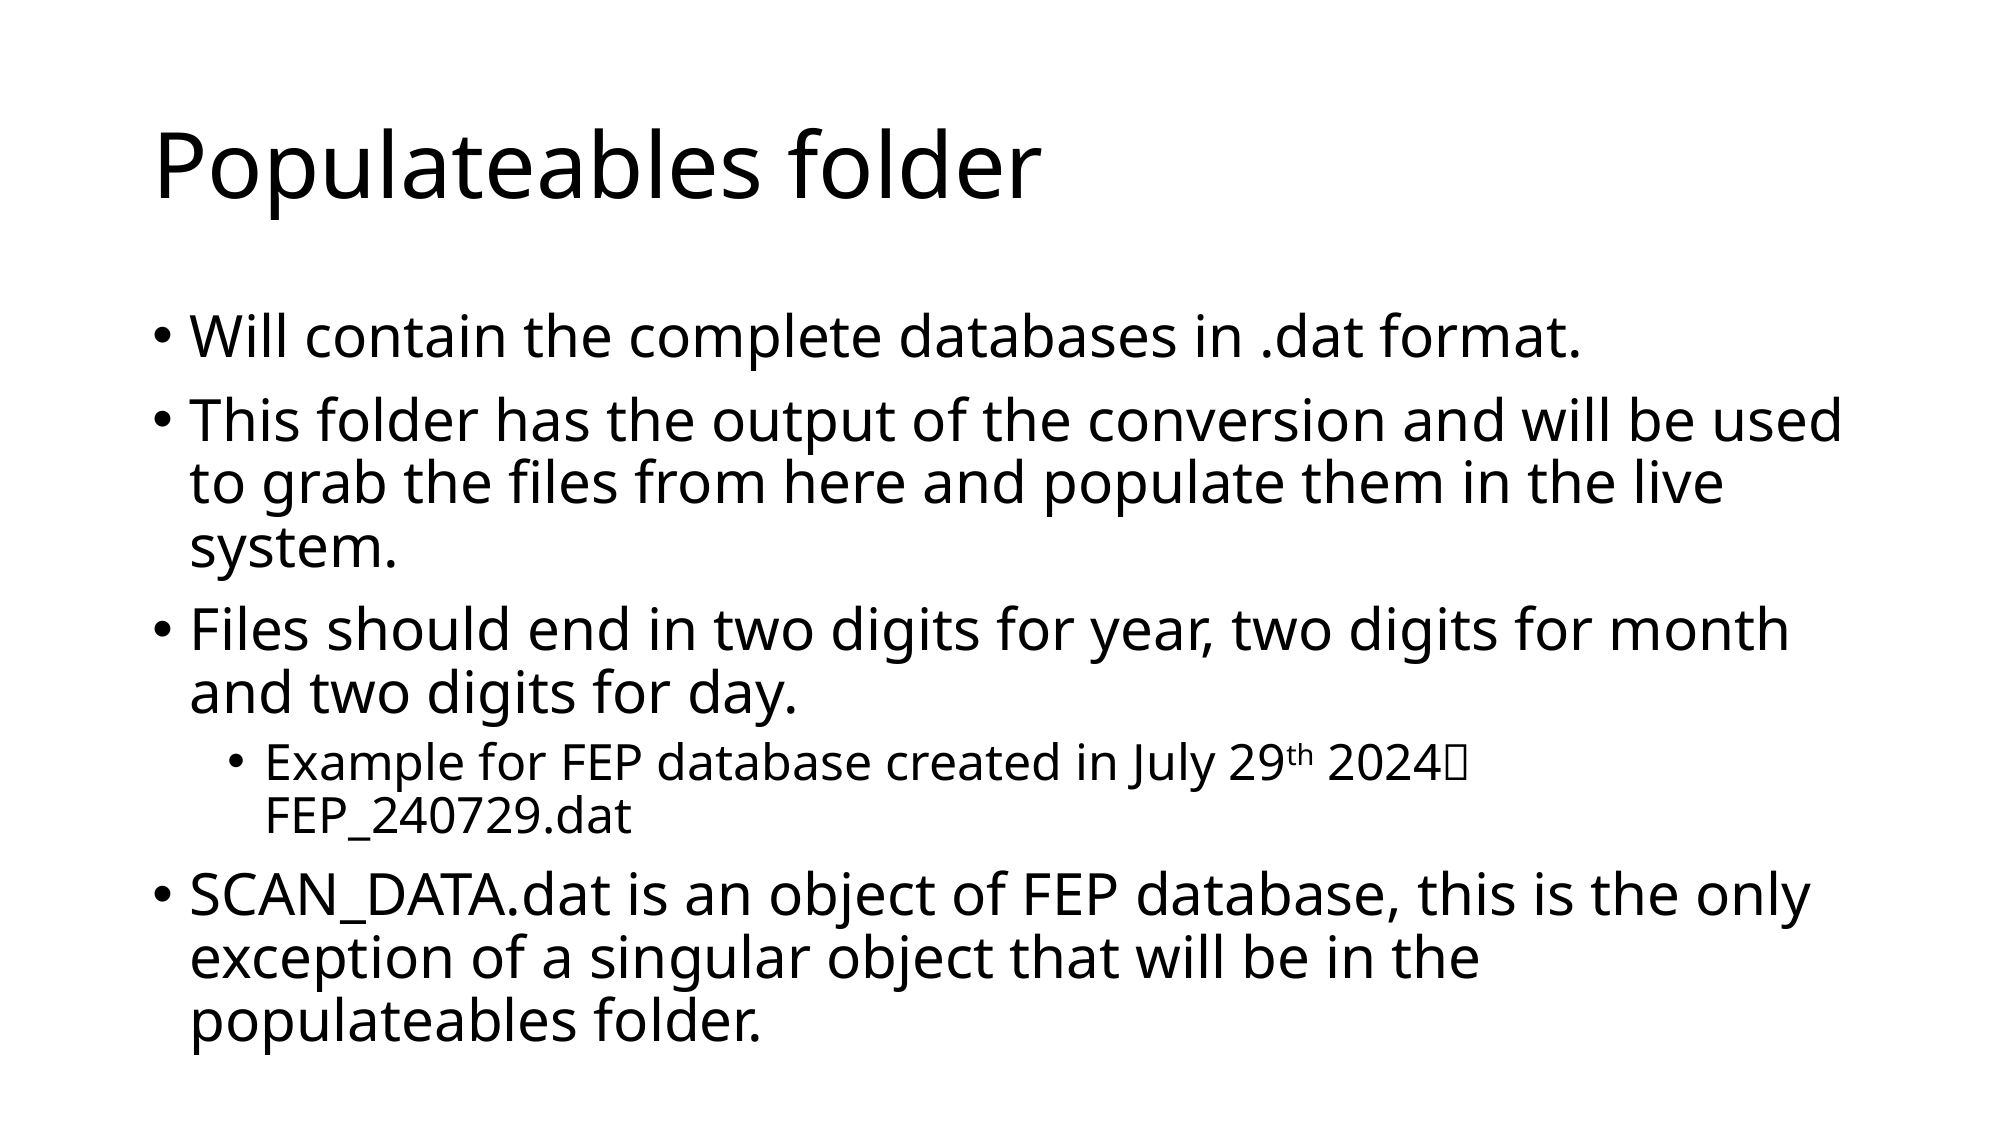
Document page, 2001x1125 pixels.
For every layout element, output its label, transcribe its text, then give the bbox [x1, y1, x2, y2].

list Will contain the complete databases in .dat format. This folder has the output of the conversion and will be used to grab the files from here and populate them in the live system. Files should end in two digits for year, two digits for month and two digits for day. Example for FEP database created in July 29th 2024 FEP_240729.dat SCAN_DATA.dat is an object of FEP database, this is the only exception of a singular object that will be in the populateables folder. [137, 299, 1863, 1014]
title Populateables folder [137, 59, 1863, 278]
